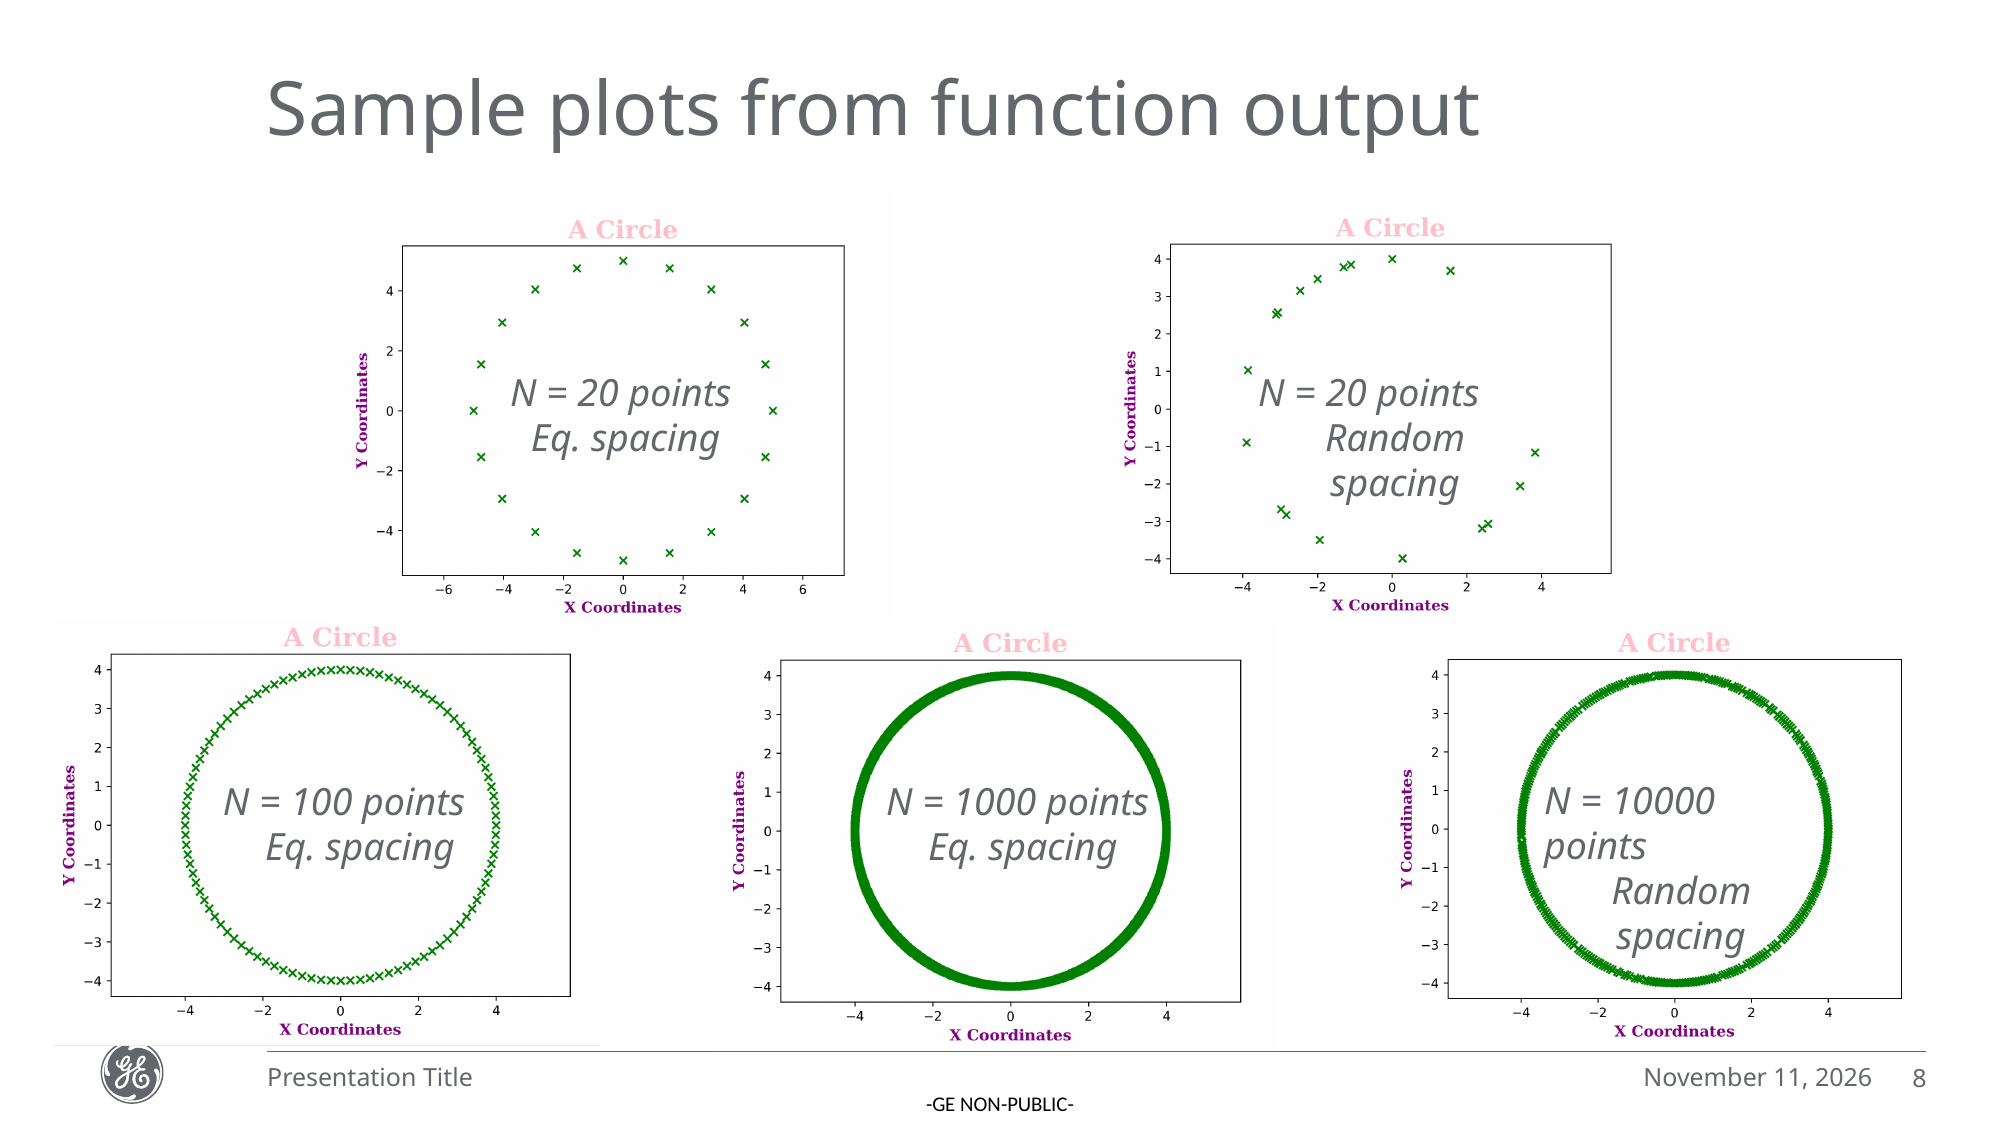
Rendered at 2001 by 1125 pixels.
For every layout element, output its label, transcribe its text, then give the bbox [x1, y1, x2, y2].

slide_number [1564, 1061, 1873, 1092]
footer Presentation Title [266, 1061, 708, 1092]
slide_number 8 [1872, 1062, 1927, 1093]
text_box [1101, 217, 1663, 618]
picture [52, 619, 601, 1046]
picture [333, 190, 894, 618]
title Sample plots from function output [266, 36, 1743, 187]
picture [716, 621, 1277, 1050]
picture [1382, 621, 1943, 1044]
